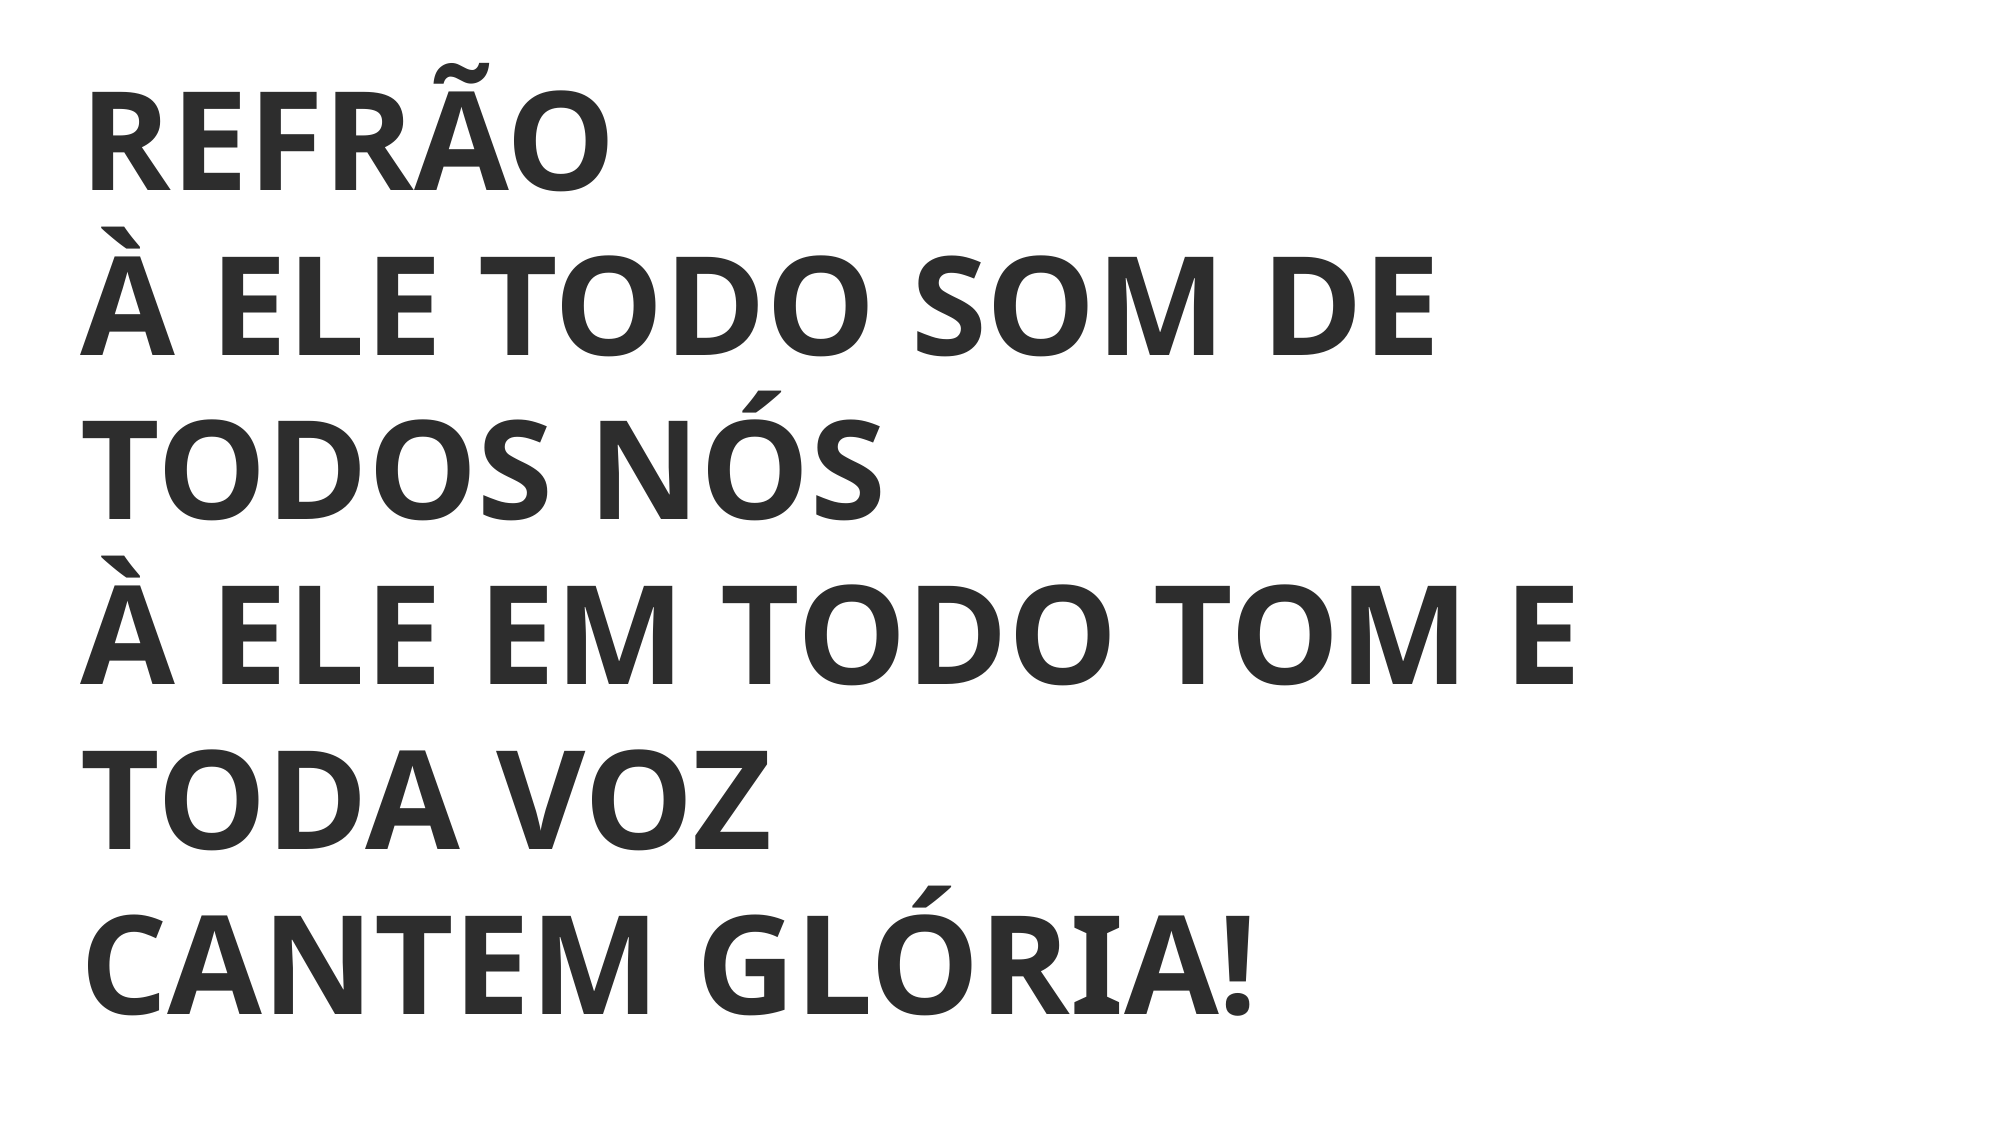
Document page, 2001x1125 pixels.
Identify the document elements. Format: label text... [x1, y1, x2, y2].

text_box REFRÃO À ELE TODO SOM DE TODOS NÓS À ELE EM TODO TOM E TODA VOZ CANTEM GLÓRIA! [65, 45, 1957, 1050]
